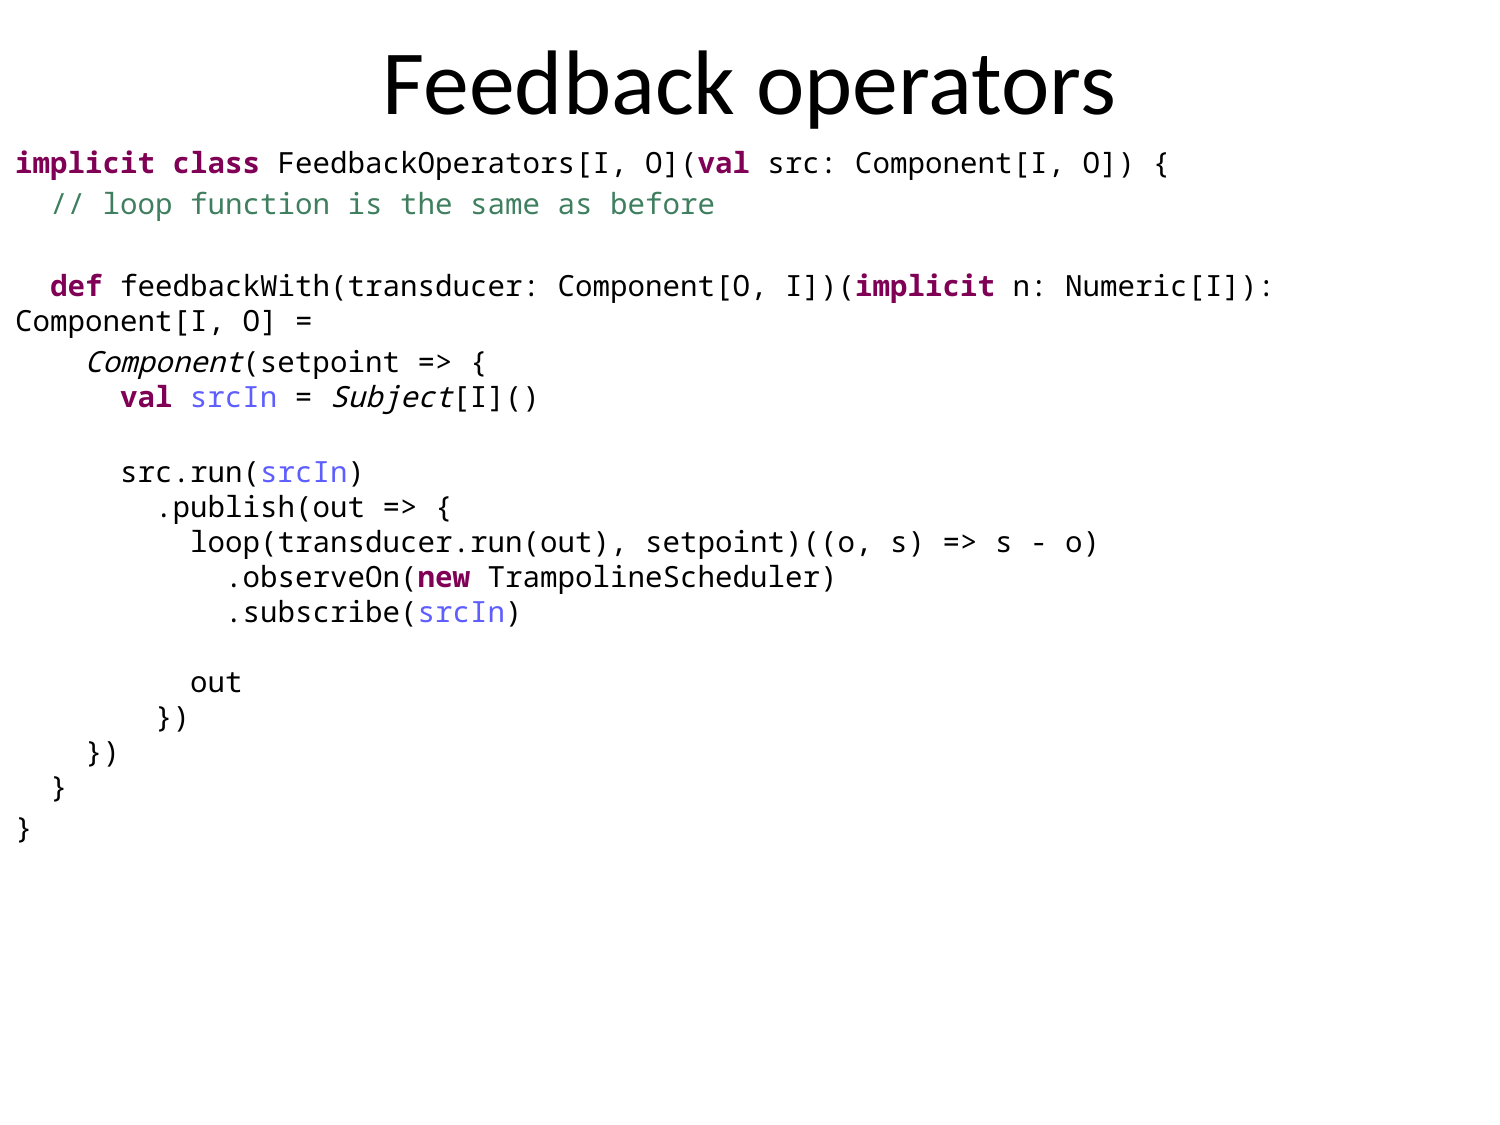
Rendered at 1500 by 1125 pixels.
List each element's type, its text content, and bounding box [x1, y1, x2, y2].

text_box Feedback operators [74, 19, 1425, 137]
list implicit class FeedbackOperators[I, O](val src: Component[I, O]) { // loop function is the same as before def feedbackWith(transducer: Component[O, I])(implicit n: Numeric[I]): Component[I, O] = Component(setpoint => { val srcIn = Subject[I]() src.run(srcIn) .publish(out => { loop(transducer.run(out), setpoint)((o, s) => s - o) .observeOn(new TrampolineScheduler) .subscribe(srcIn) out }) }) } } [0, 137, 1500, 1125]
